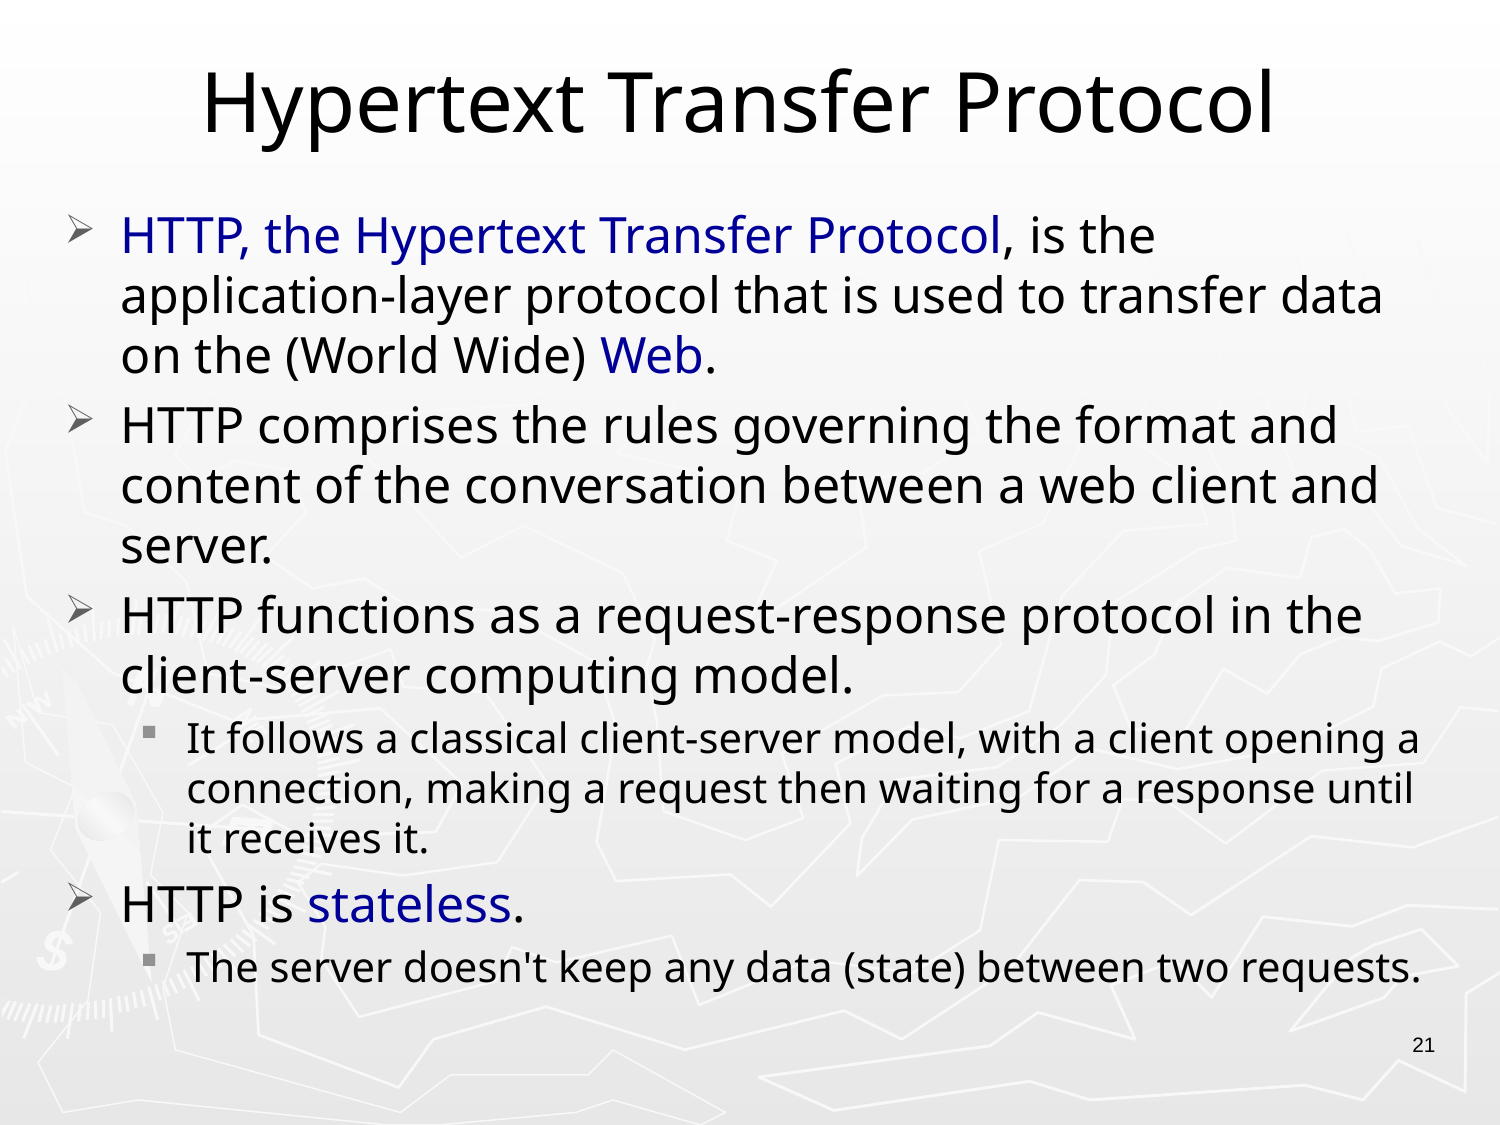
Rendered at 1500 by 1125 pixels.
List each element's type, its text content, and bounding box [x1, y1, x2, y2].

title Hypertext Transfer Protocol [49, 37, 1451, 161]
slide_number 21 [1074, 1024, 1451, 1103]
list HTTP, the Hypertext Transfer Protocol, is the application-layer protocol that is used to transfer data on the (World Wide) Web. HTTP comprises the rules governing the format and content of the conversation between a web client and server. HTTP functions as a request-response protocol in the client-server computing model. It follows a classical client-server model, with a client opening a connection, making a request then waiting for a response until it receives it. HTTP is stateless. The server doesn't keep any data (state) between two requests. [49, 196, 1451, 1001]
